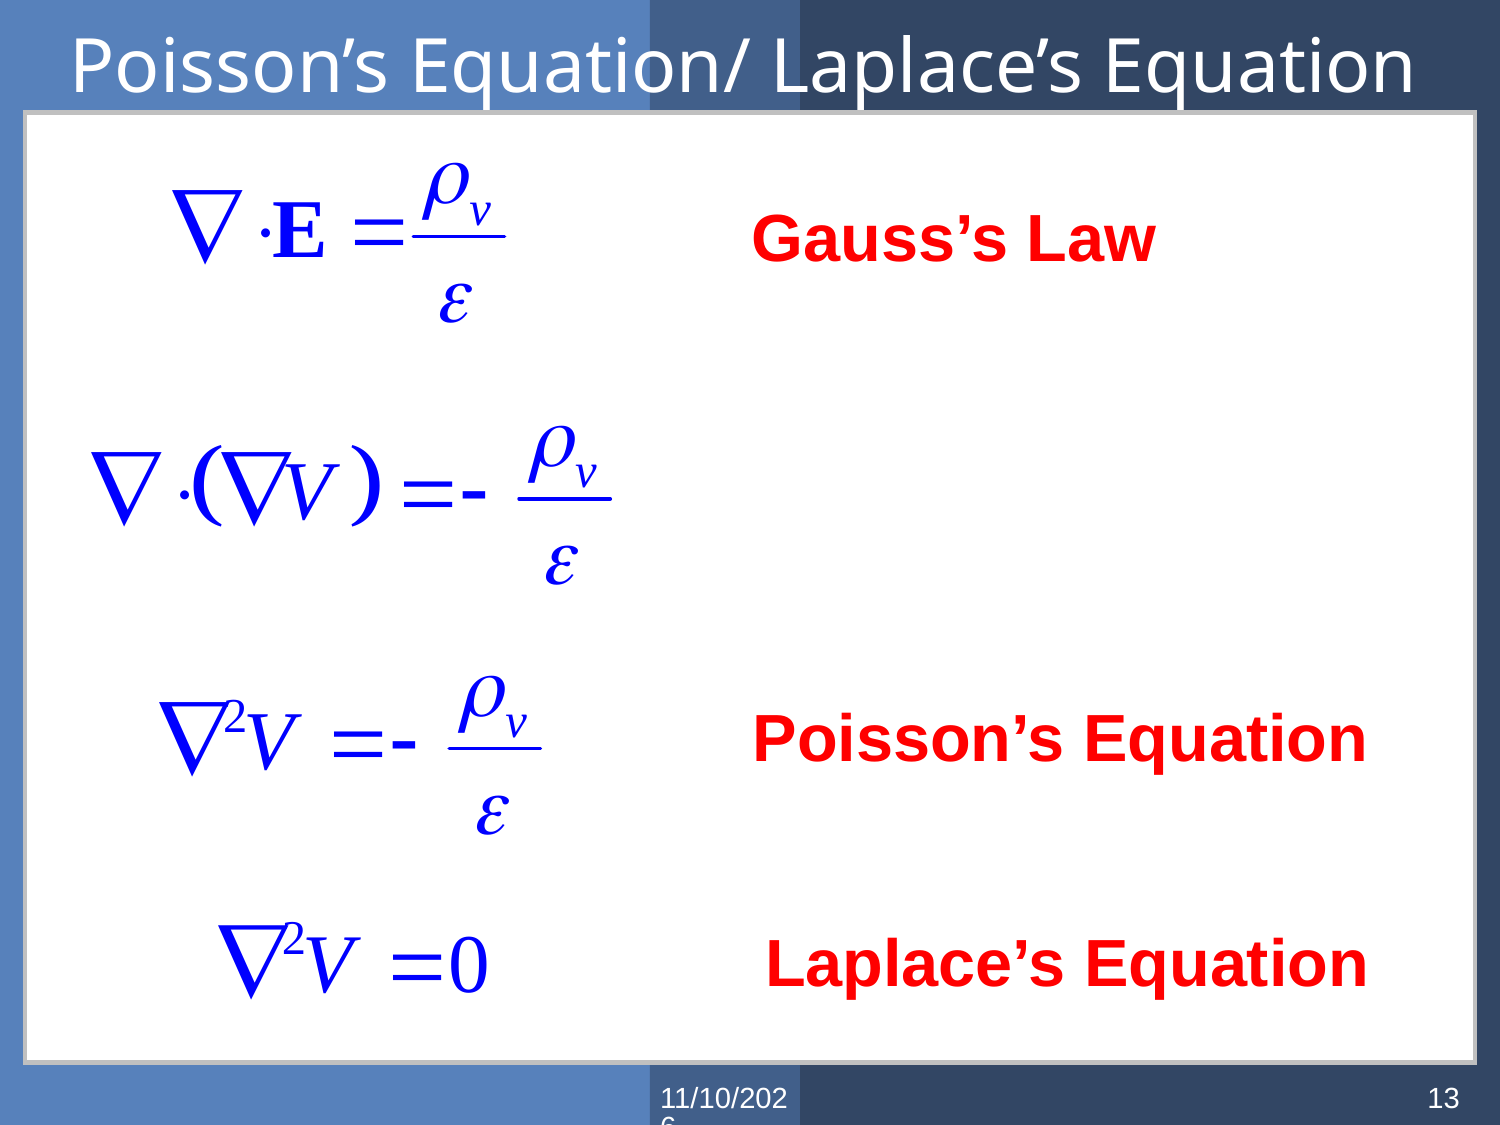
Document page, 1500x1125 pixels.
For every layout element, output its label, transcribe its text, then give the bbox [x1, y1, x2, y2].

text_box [149, 637, 560, 854]
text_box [80, 387, 630, 604]
title Poisson’s Equation/ Laplace’s Equation [49, 12, 1438, 113]
text_box Poisson’s Equation [737, 687, 1384, 783]
slide_number 13 [1124, 1071, 1476, 1125]
text_box Laplace’s Equation [750, 912, 1385, 1008]
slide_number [644, 1071, 808, 1125]
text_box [162, 124, 524, 341]
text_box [208, 901, 501, 1014]
text_box Gauss’s Law [736, 187, 1172, 283]
